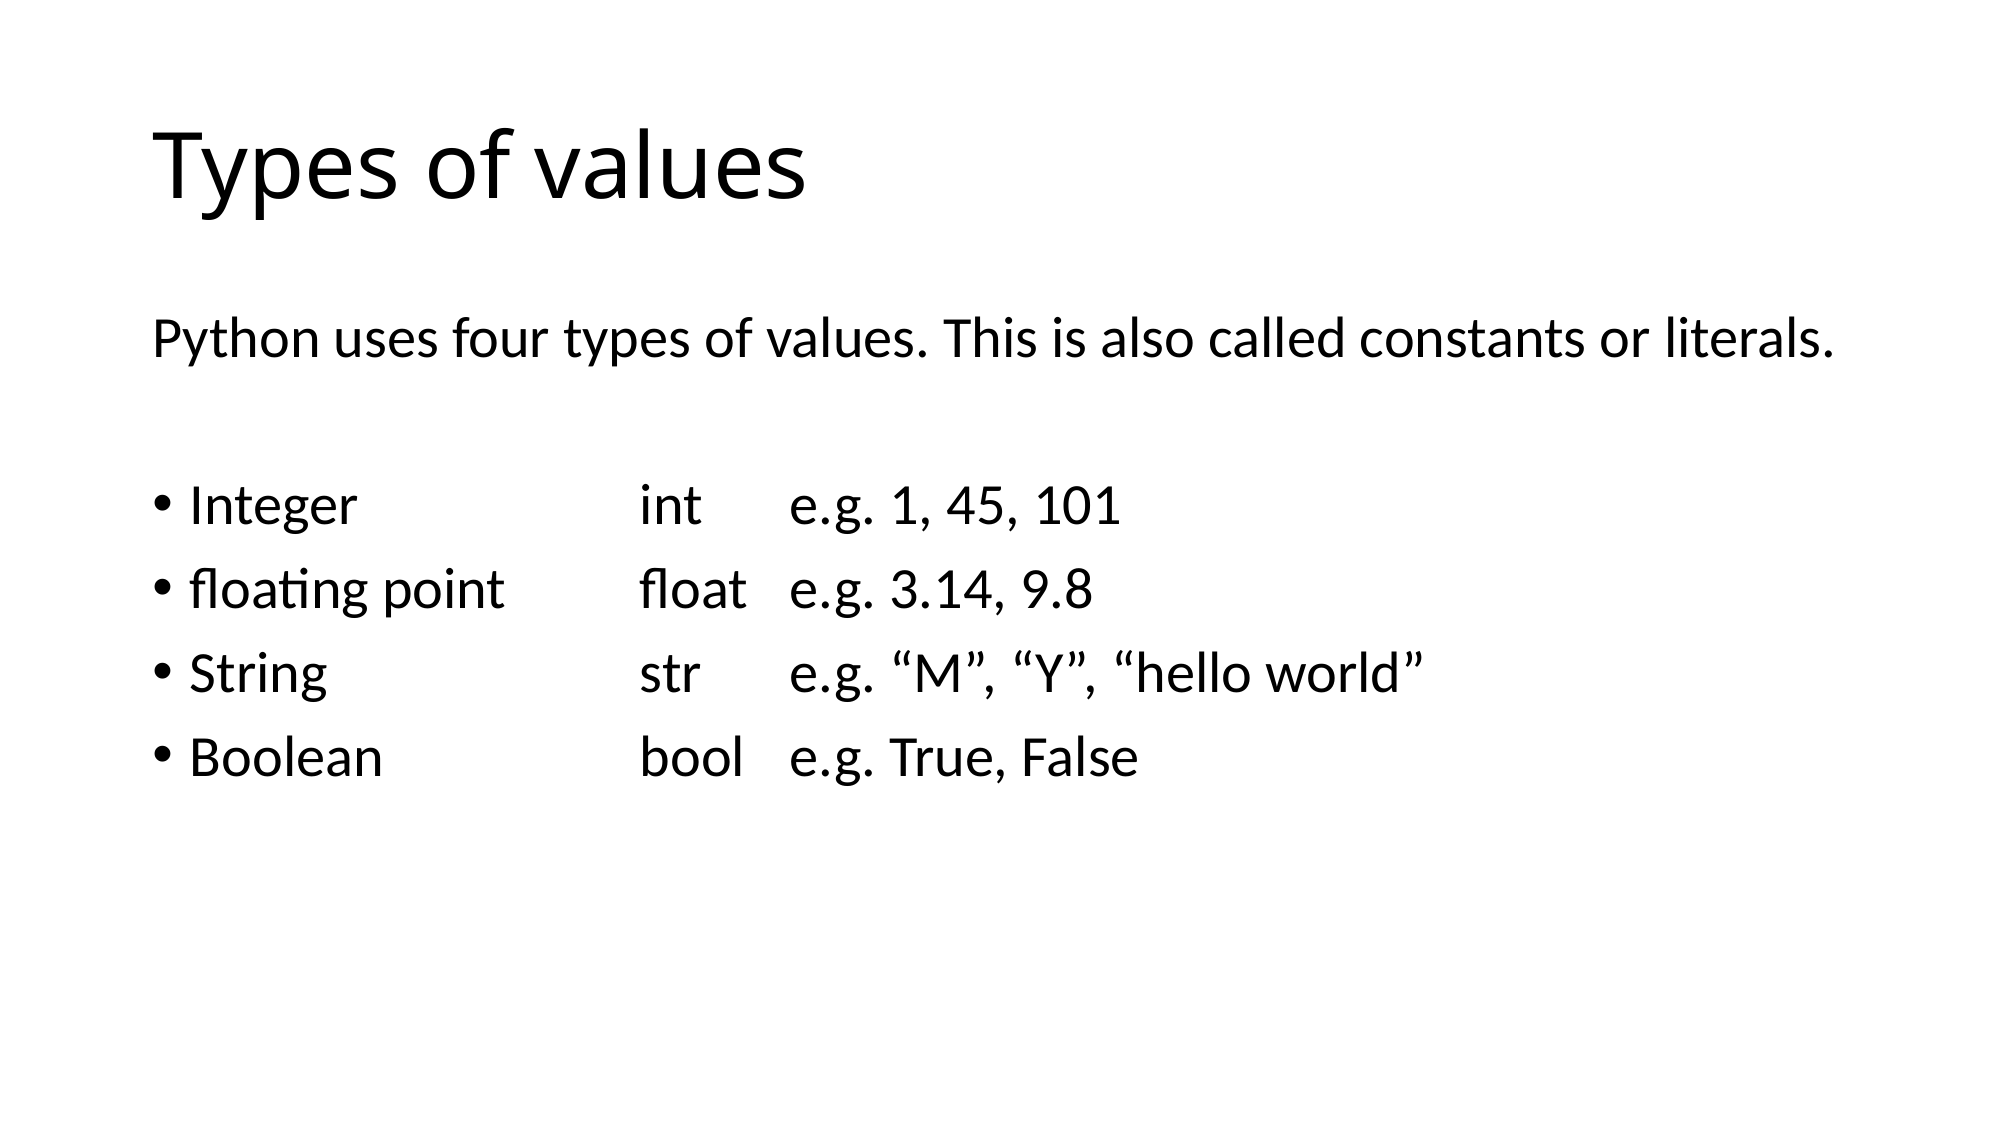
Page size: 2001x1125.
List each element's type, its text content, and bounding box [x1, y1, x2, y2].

title Types of values [137, 59, 1863, 278]
list Python uses four types of values. This is also called constants or literals. Integer int e.g. 1, 45, 101 floating point float e.g. 3.14, 9.8 String str e.g. “M”, “Y”, “hello world” Boolean bool e.g. True, False [137, 299, 1863, 1014]
